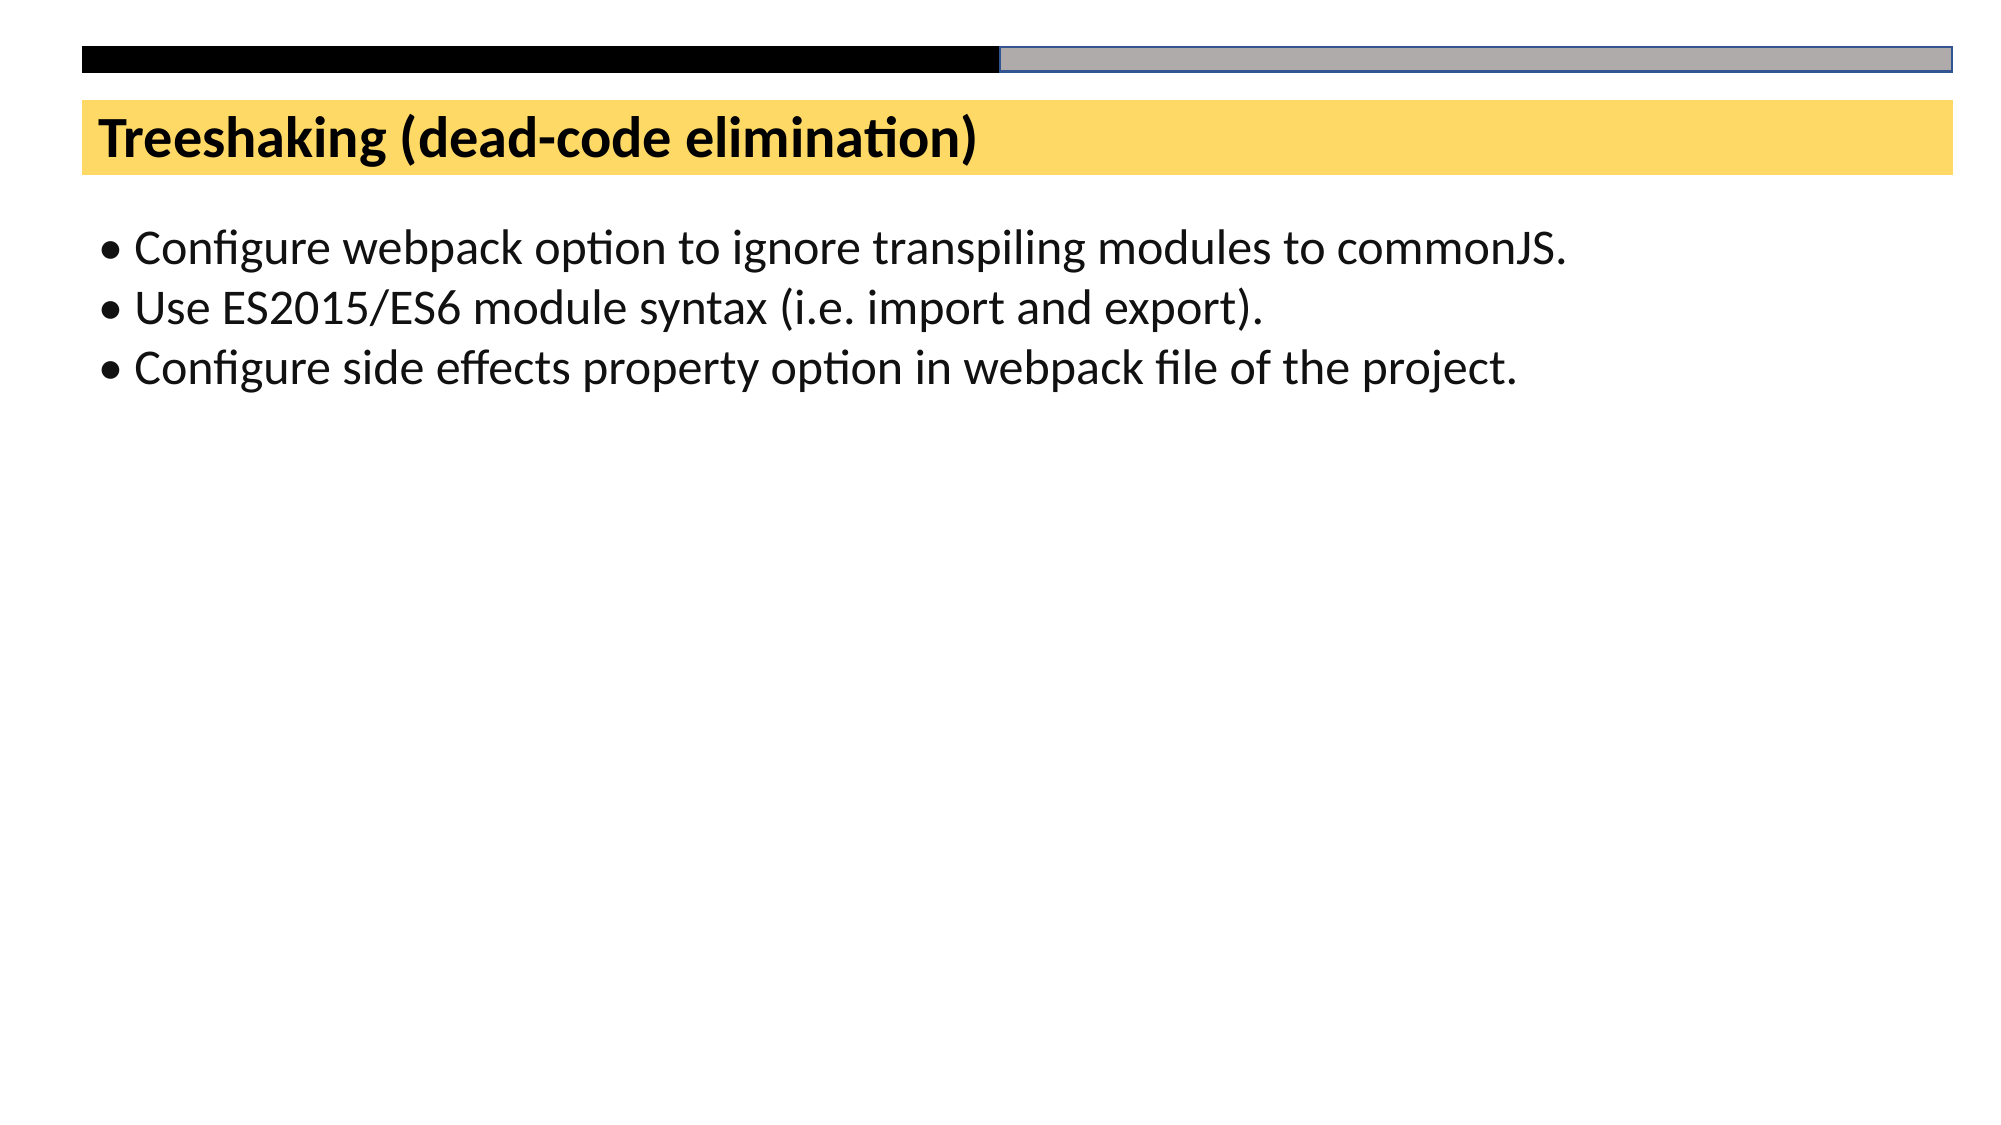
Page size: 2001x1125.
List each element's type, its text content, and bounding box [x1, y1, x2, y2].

text_box Treeshaking (dead-code elimination) [83, 91, 1160, 176]
text_box [82, 46, 999, 73]
text_box • Configure webpack option to ignore transpiling modules to commonJS. • Use ES2015/ES6 module syntax (i.e. import and export). • Configure side effects property option in webpack file of the project. [83, 206, 1849, 462]
text_box [999, 46, 1953, 73]
text_box [1160, 100, 1953, 175]
title HTML [1368, 231, 1948, 574]
